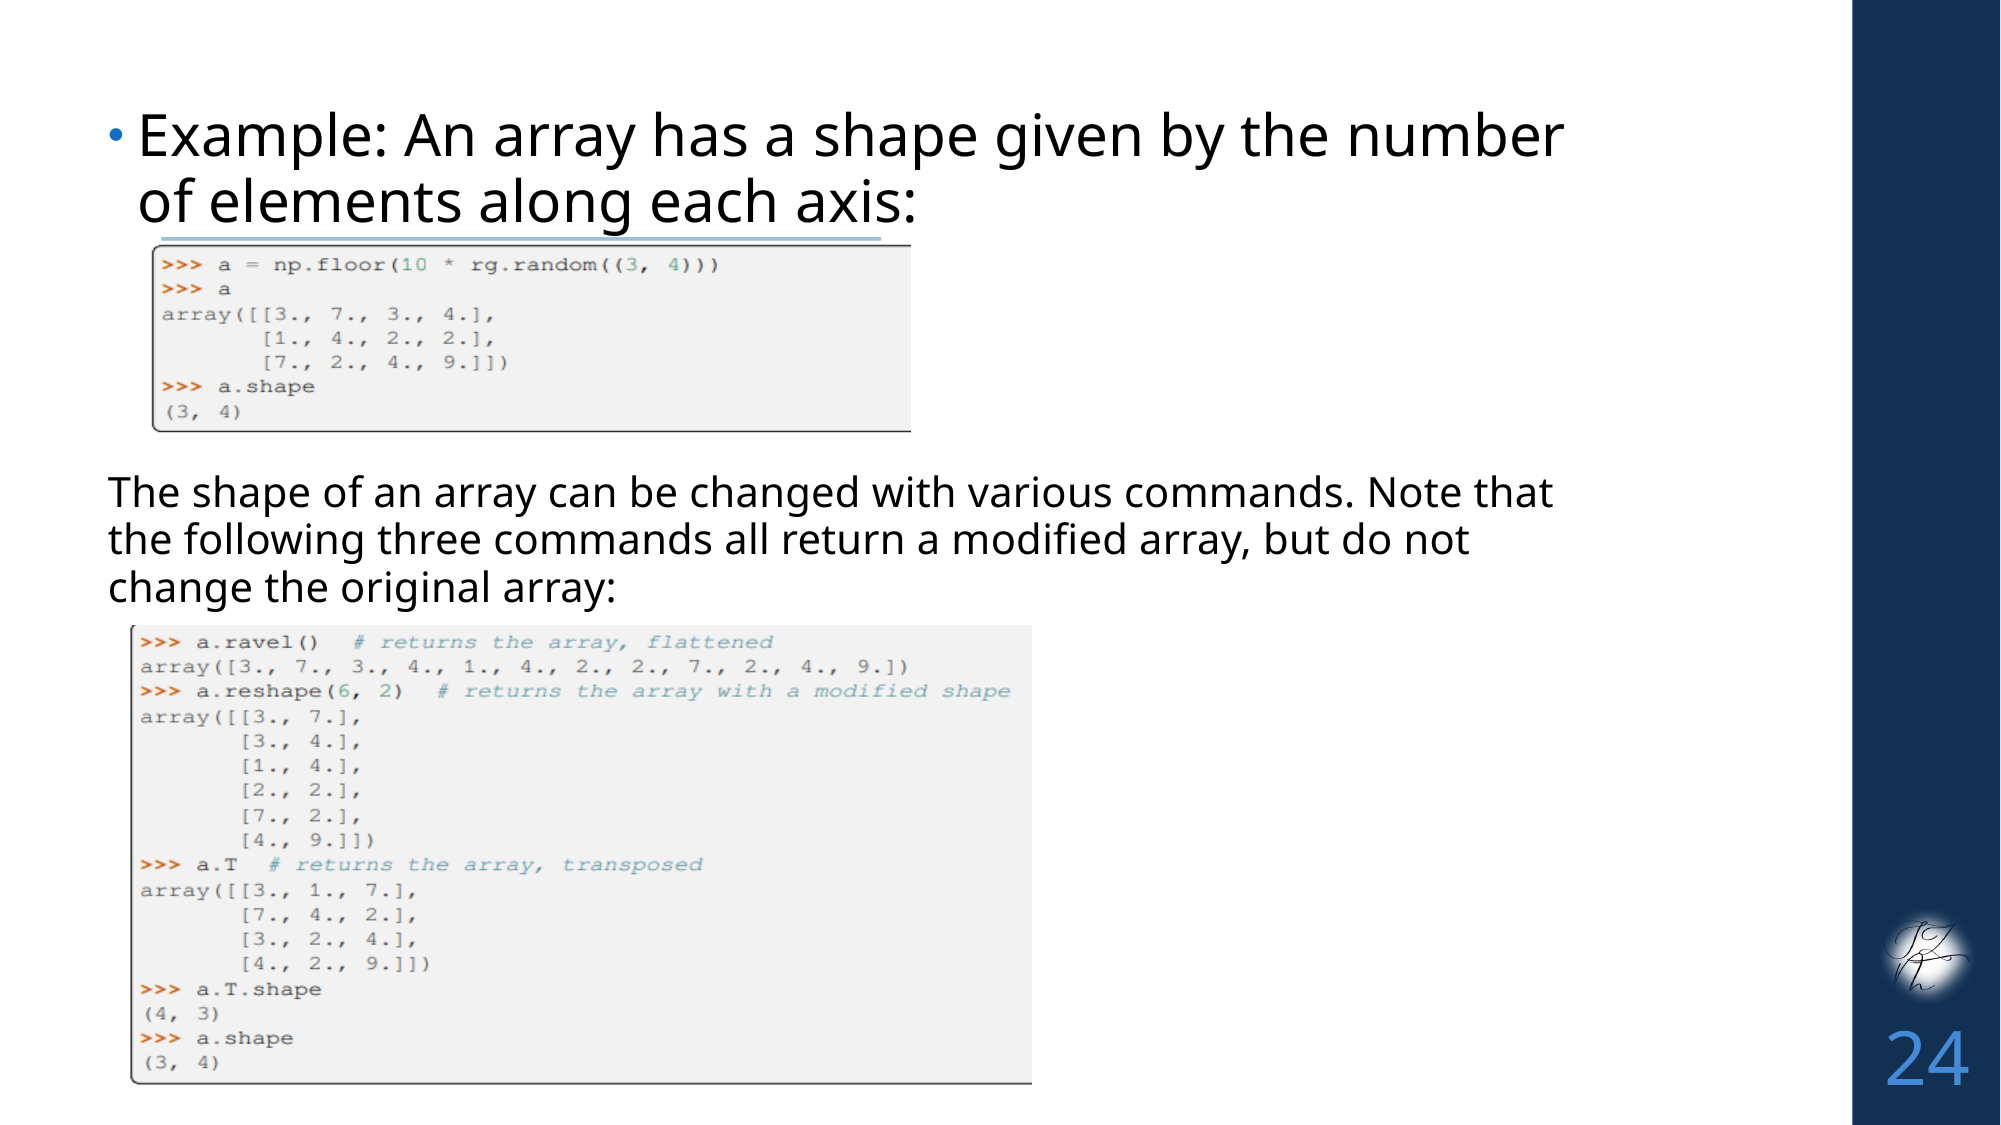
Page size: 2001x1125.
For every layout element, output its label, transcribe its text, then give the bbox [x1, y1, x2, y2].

list Example: An array has a shape given by the number of elements along each axis: The shape of an array can be changed with various commands. Note that the following three commands all return a modified array, but do not change the original array: [92, 95, 1617, 1014]
picture [1892, 921, 1963, 992]
slide_number 24 [1852, 1012, 2000, 1110]
picture [146, 237, 911, 439]
picture [126, 625, 1032, 1086]
